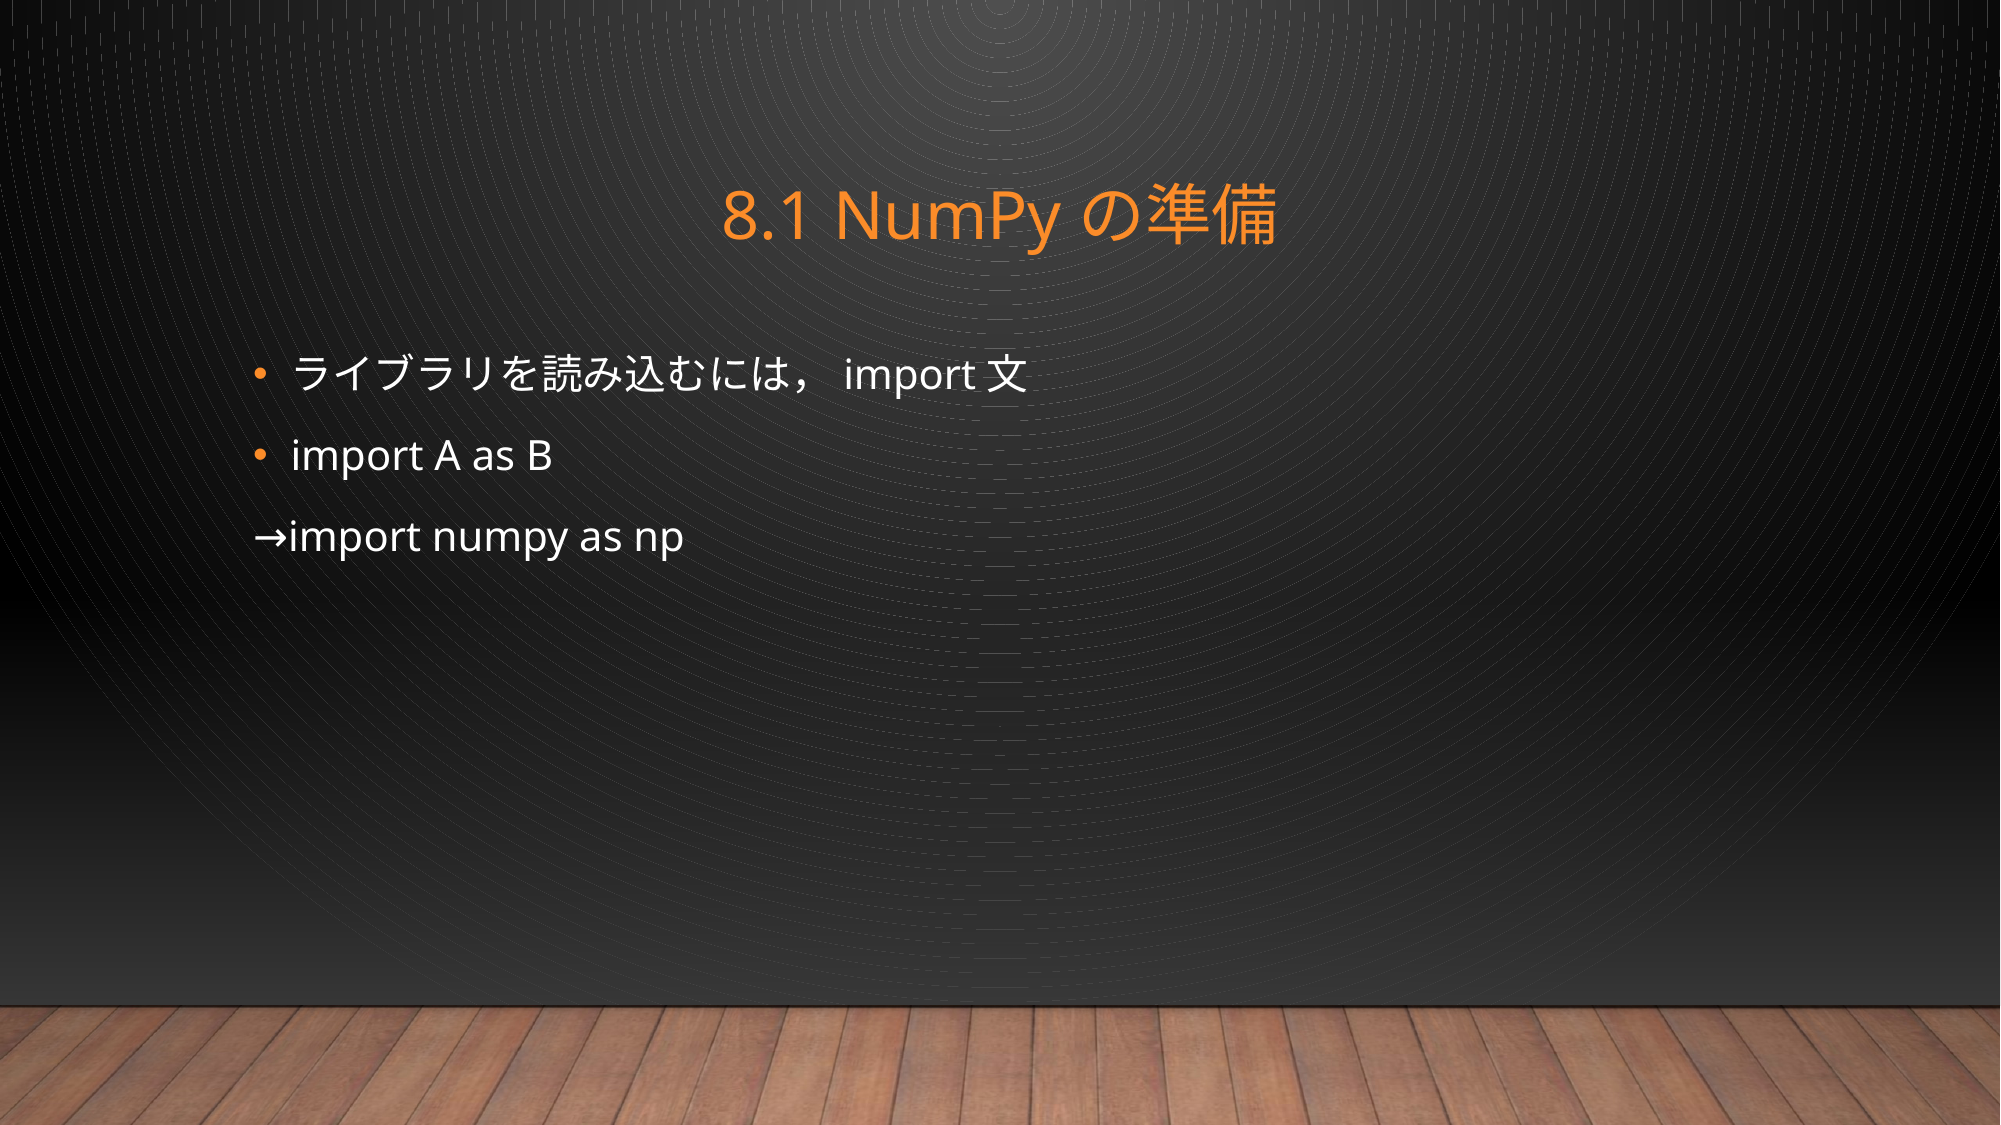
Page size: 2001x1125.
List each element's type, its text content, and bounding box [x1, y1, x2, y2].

list ライブラリを読み込むには，import文 import A as B →import numpy as np [238, 330, 1763, 897]
title 8.1 NumPyの準備 [238, 131, 1763, 305]
picture [0, 1005, 2000, 1125]
